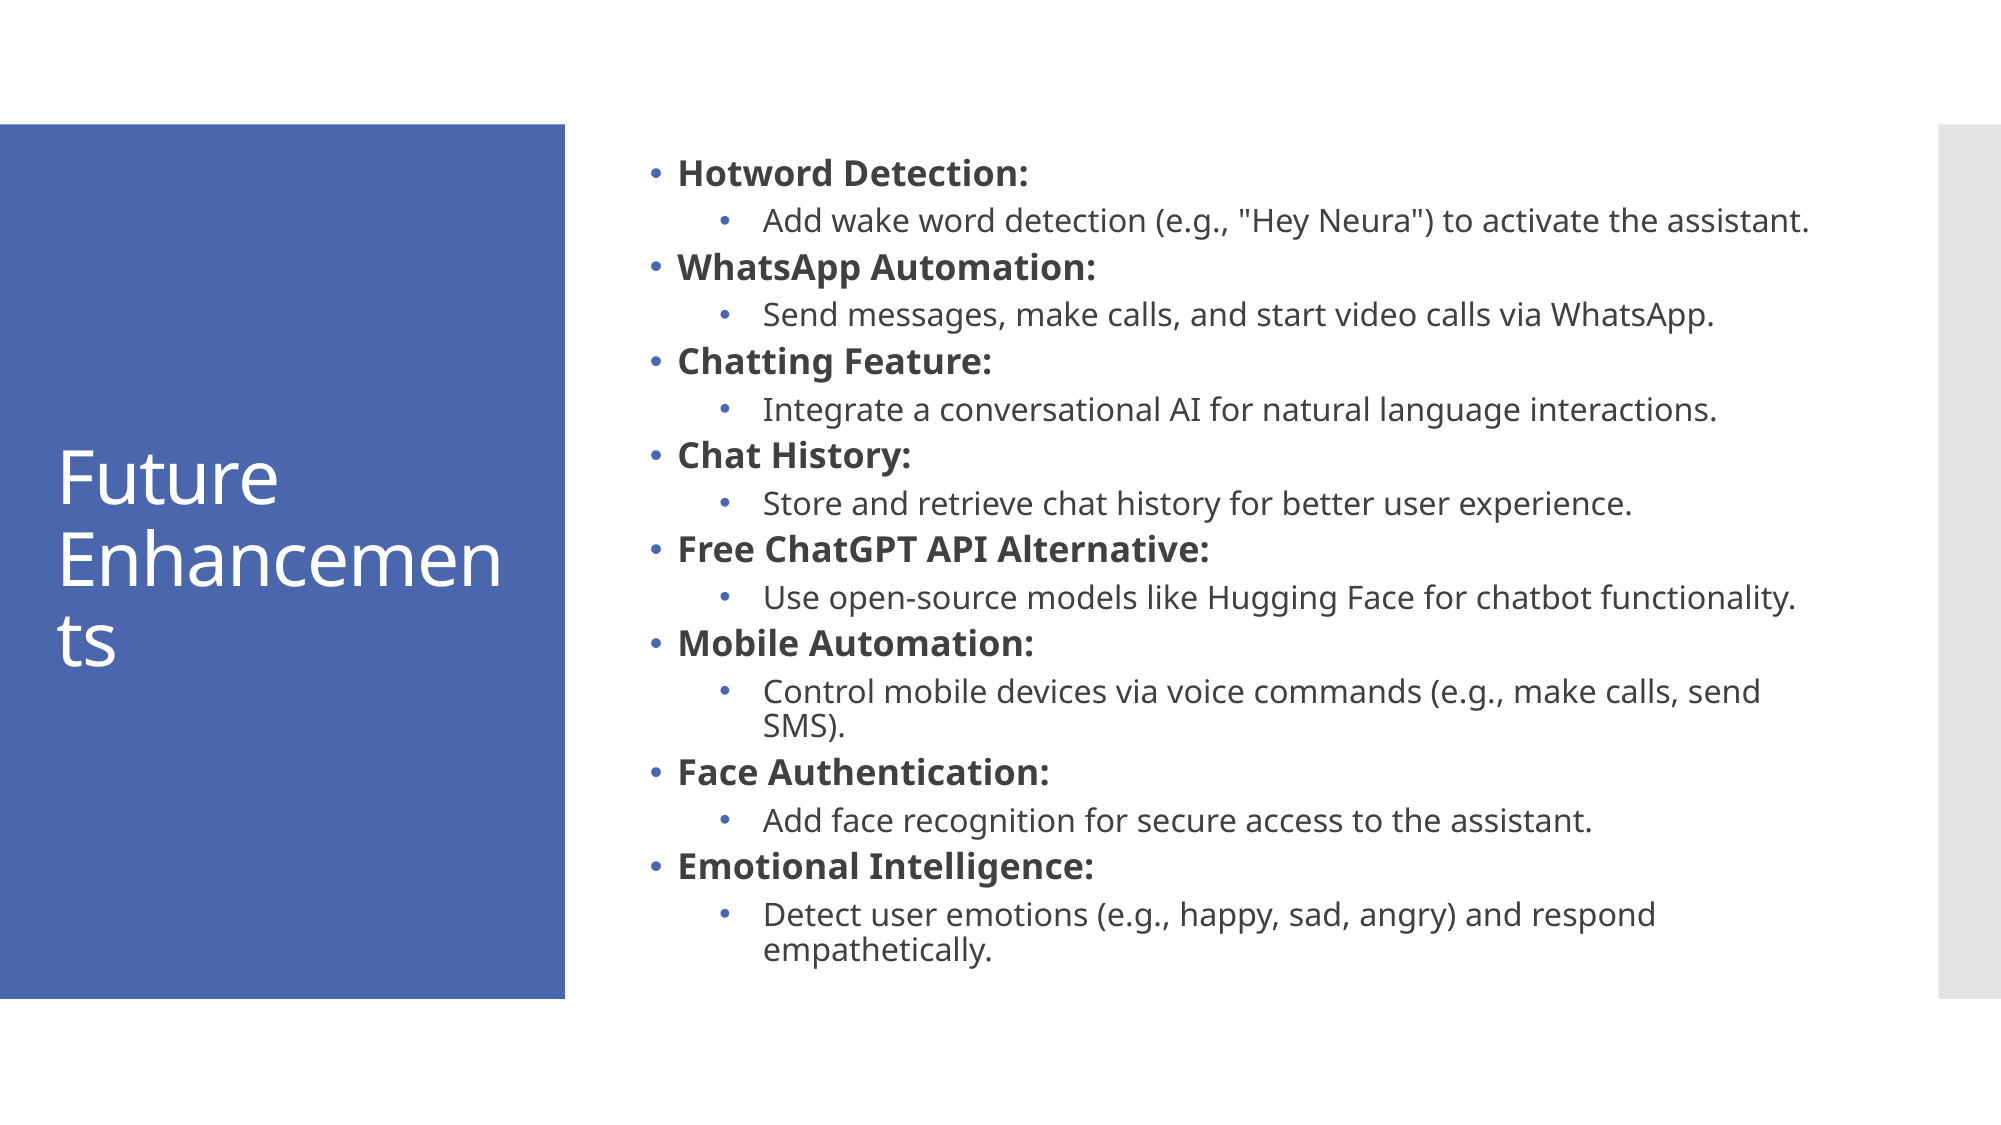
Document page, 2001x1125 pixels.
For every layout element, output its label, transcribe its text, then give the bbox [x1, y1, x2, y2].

list Hotword Detection: Add wake word detection (e.g., "Hey Neura") to activate the assistant. WhatsApp Automation: Send messages, make calls, and start video calls via WhatsApp. Chatting Feature: Integrate a conversational AI for natural language interactions. Chat History: Store and retrieve chat history for better user experience. Free ChatGPT API Alternative: Use open-source models like Hugging Face for chatbot functionality. Mobile Automation: Control mobile devices via voice commands (e.g., make calls, send SMS). Face Authentication: Add face recognition for secure access to the assistant. Emotional Intelligence: Detect user emotions (e.g., happy, sad, angry) and respond empathetically. [634, 141, 1835, 982]
title Future Enhancements [41, 184, 525, 940]
